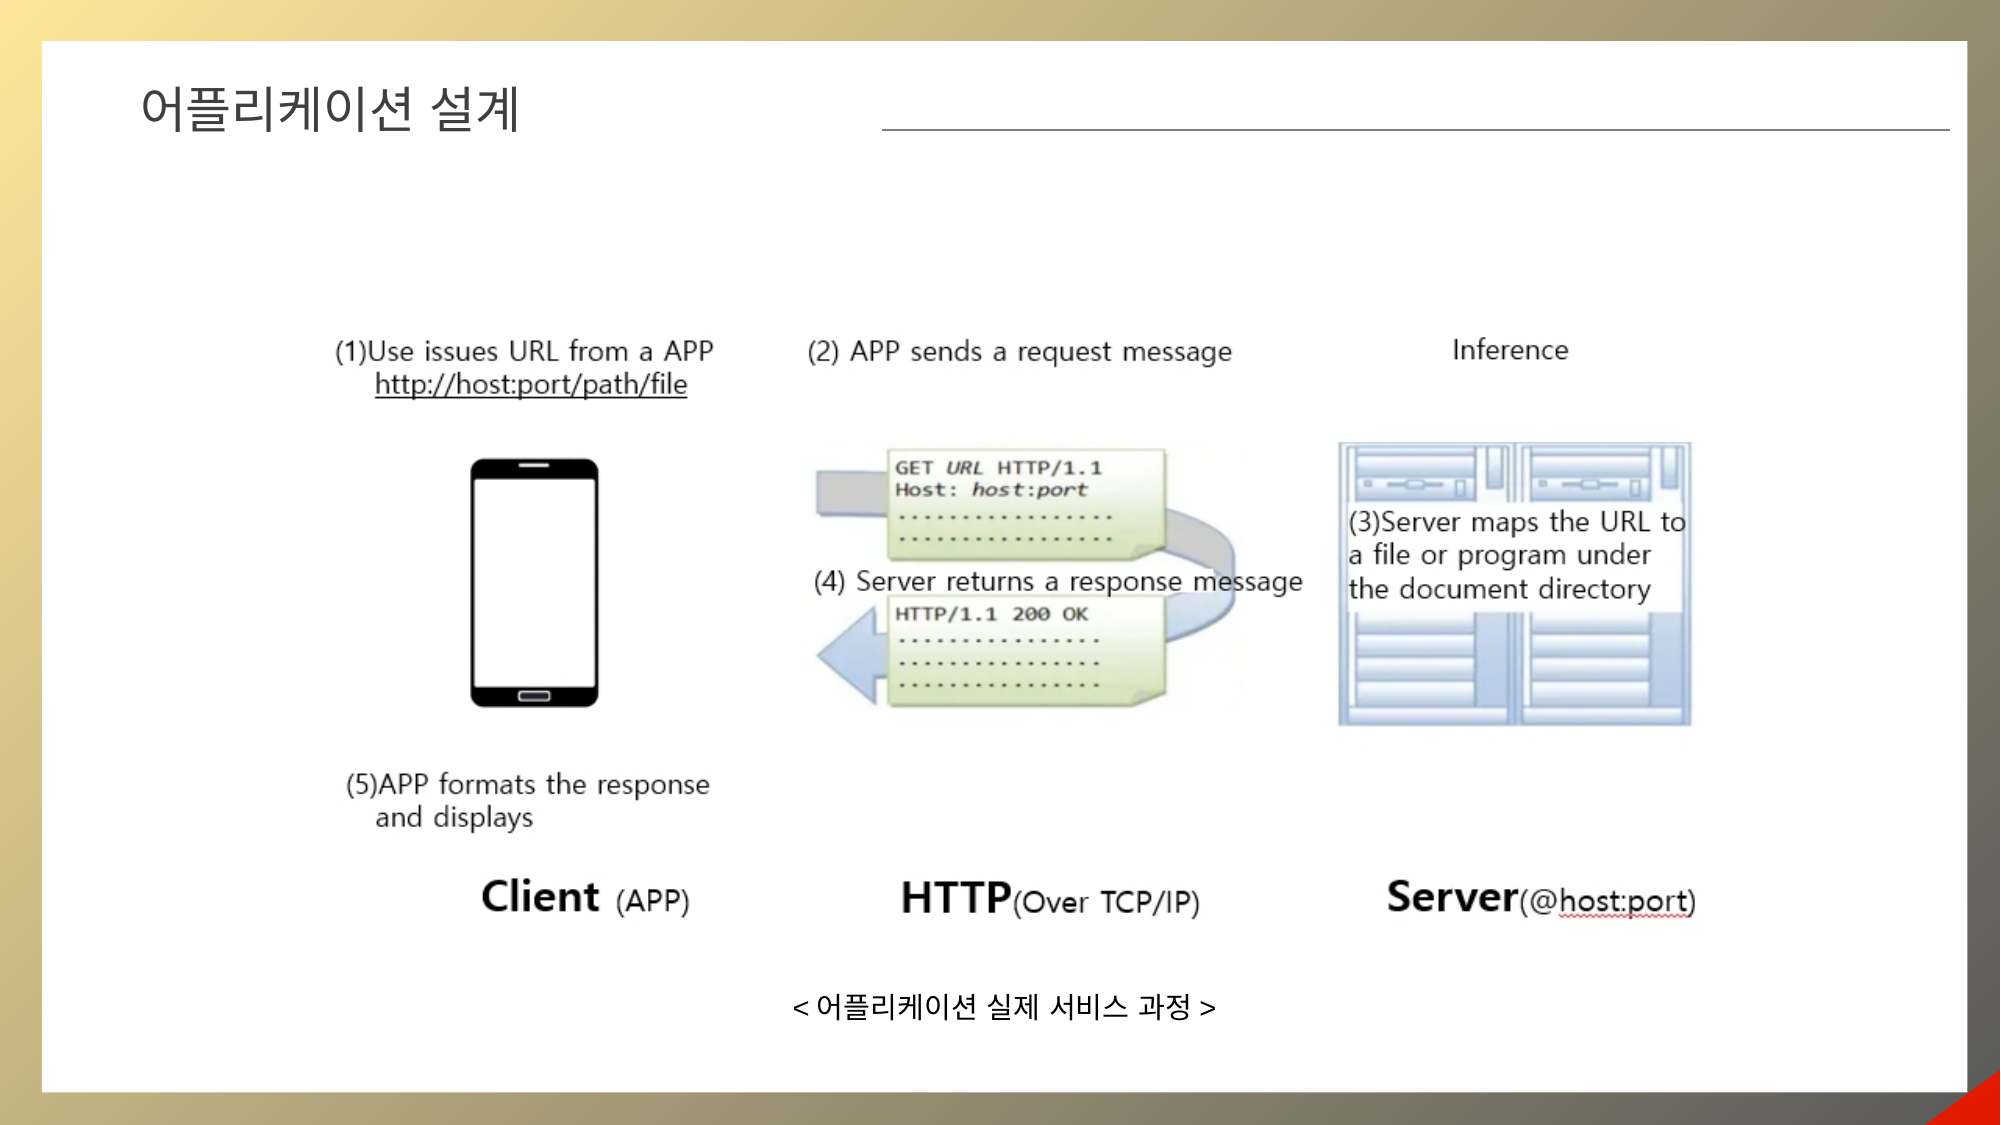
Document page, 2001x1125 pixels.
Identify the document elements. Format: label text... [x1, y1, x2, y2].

text_box <어플리케이션 실제 서비스 과정> [777, 982, 1232, 1033]
text_box 어플리케이션 설계 [125, 71, 799, 147]
text_box [73, 41, 264, 157]
picture [266, 272, 1734, 974]
text_box [41, 41, 1968, 1093]
